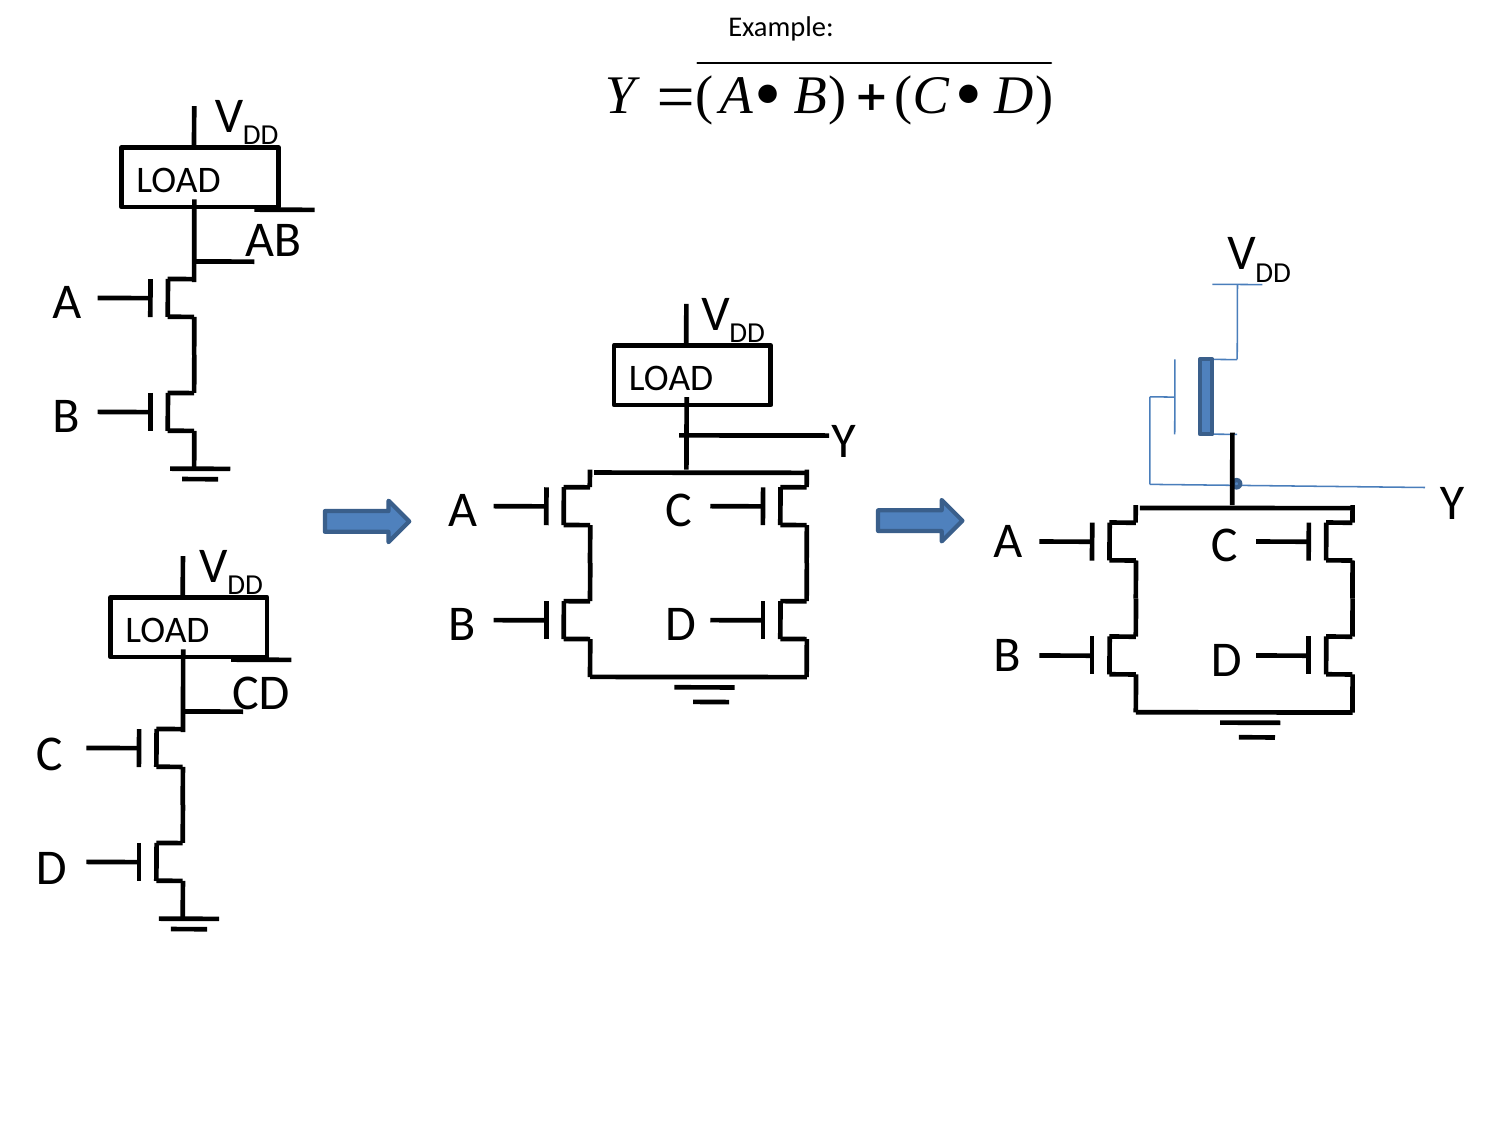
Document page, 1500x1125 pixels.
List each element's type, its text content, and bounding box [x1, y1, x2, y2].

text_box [1039, 598, 1137, 713]
text_box VDD [686, 272, 807, 356]
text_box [709, 562, 808, 676]
text_box LOAD [110, 597, 268, 658]
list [599, 49, 1063, 137]
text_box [1149, 484, 1426, 488]
text_box A [978, 499, 1075, 575]
text_box VDD [1212, 212, 1333, 296]
title Example: [575, 0, 988, 50]
text_box VDD [199, 74, 321, 158]
text_box B [978, 613, 1034, 689]
text_box [1198, 365, 1214, 436]
text_box Y [816, 399, 892, 475]
text_box AB [230, 199, 363, 274]
text_box LOAD [614, 345, 771, 406]
text_box C [1196, 518, 1293, 580]
text_box [322, 498, 412, 545]
text_box D [21, 826, 80, 902]
text_box B [433, 583, 488, 658]
text_box C [650, 480, 747, 544]
text_box A [433, 469, 530, 544]
text_box D [650, 583, 704, 658]
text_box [86, 804, 184, 920]
text_box CD [217, 651, 350, 727]
text_box B [37, 374, 92, 450]
text_box A [37, 261, 134, 336]
text_box LOAD [121, 147, 279, 208]
text_box C [21, 712, 118, 788]
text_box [493, 562, 591, 678]
text_box VDD [184, 524, 305, 608]
text_box Y [1424, 462, 1500, 538]
text_box D [1196, 618, 1250, 694]
text_box [875, 498, 965, 544]
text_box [97, 354, 195, 470]
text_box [1255, 598, 1353, 711]
